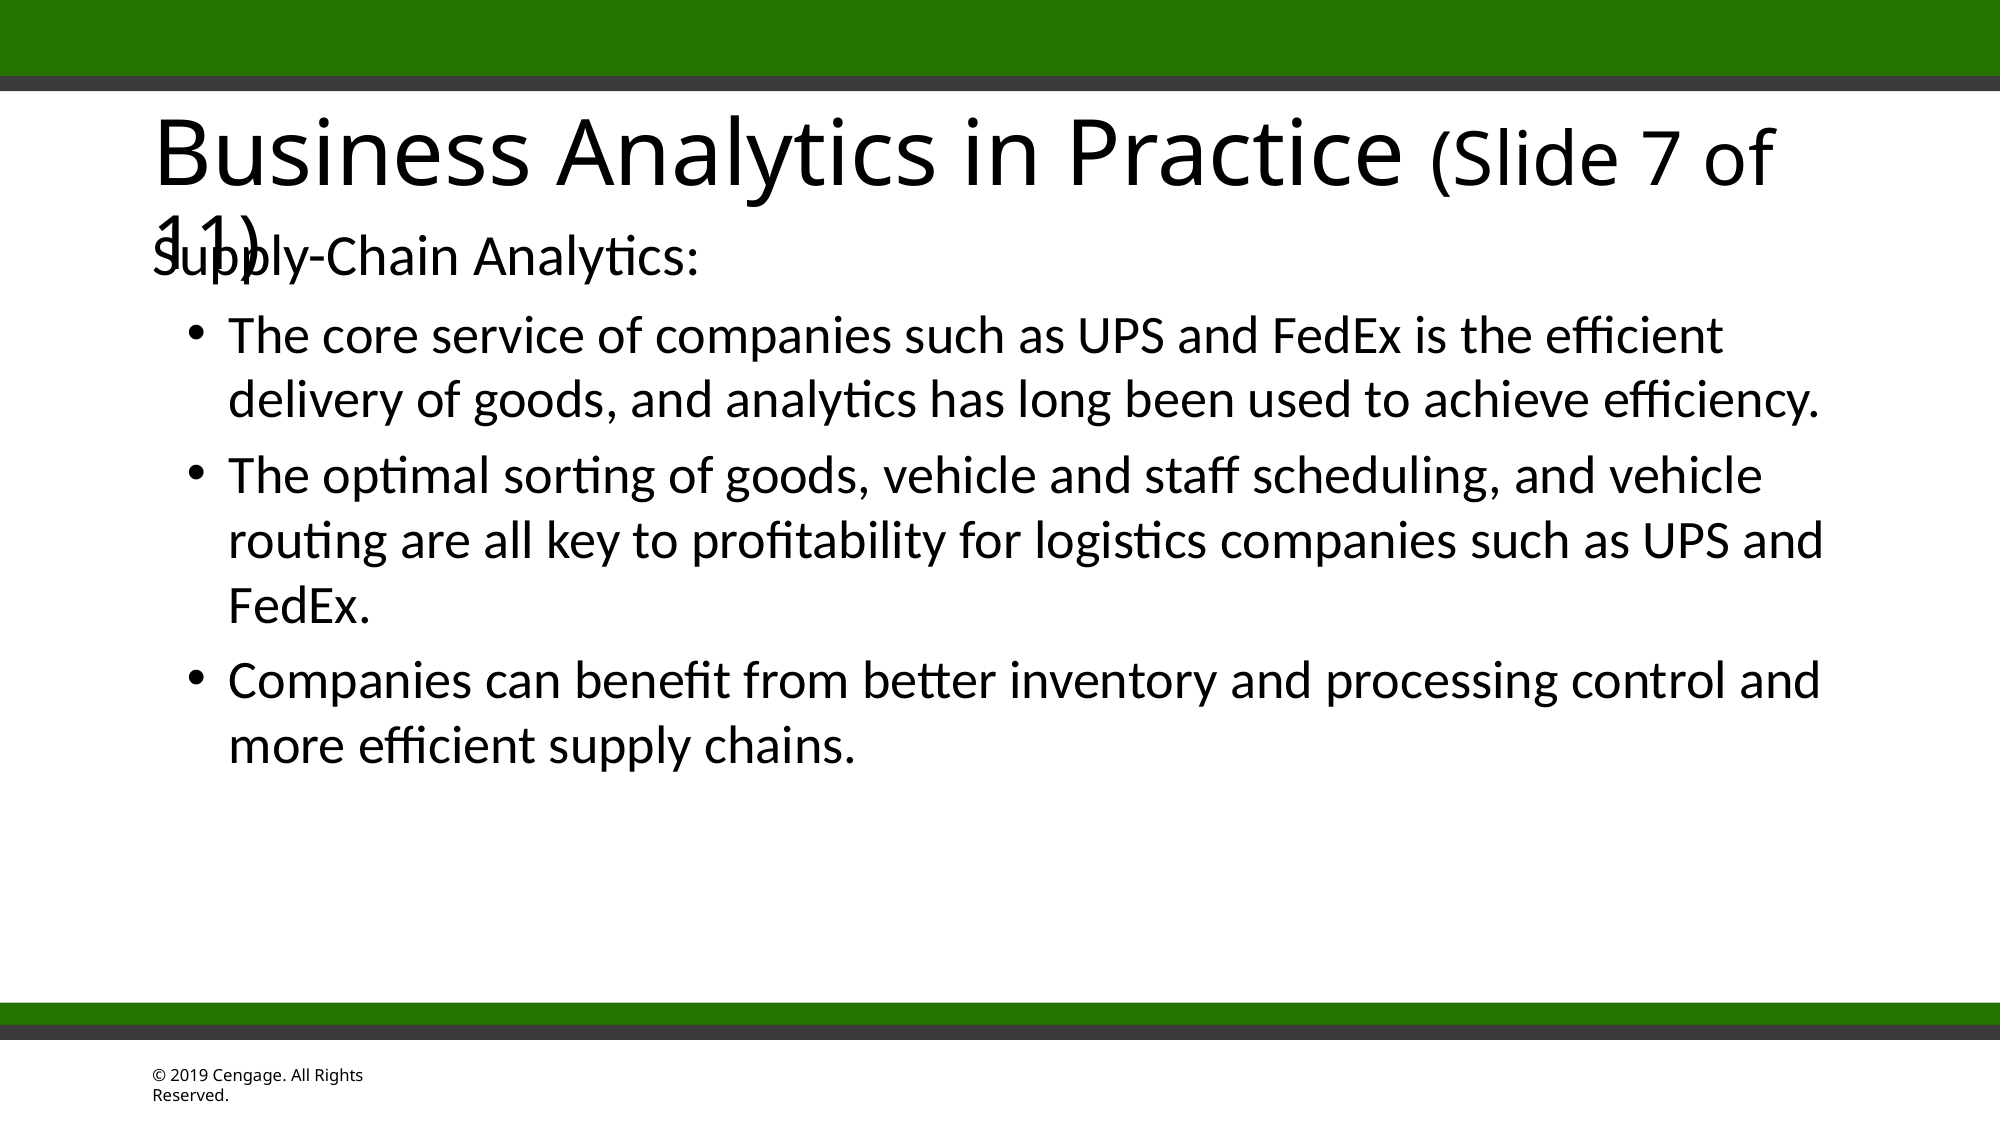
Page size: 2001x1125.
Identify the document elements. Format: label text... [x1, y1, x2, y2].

title Business Analytics in Practice (Slide 7 of 11) [137, 98, 1863, 218]
list Supply-Chain Analytics: The core service of companies such as UPS and FedEx is the efficient delivery of goods, and analytics has long been used to achieve efficiency. The optimal sorting of goods, vehicle and staff scheduling, and vehicle routing are all key to profitability for logistics companies such as UPS and FedEx. Companies can benefit from better inventory and processing control and more efficient supply chains. [137, 218, 1863, 990]
